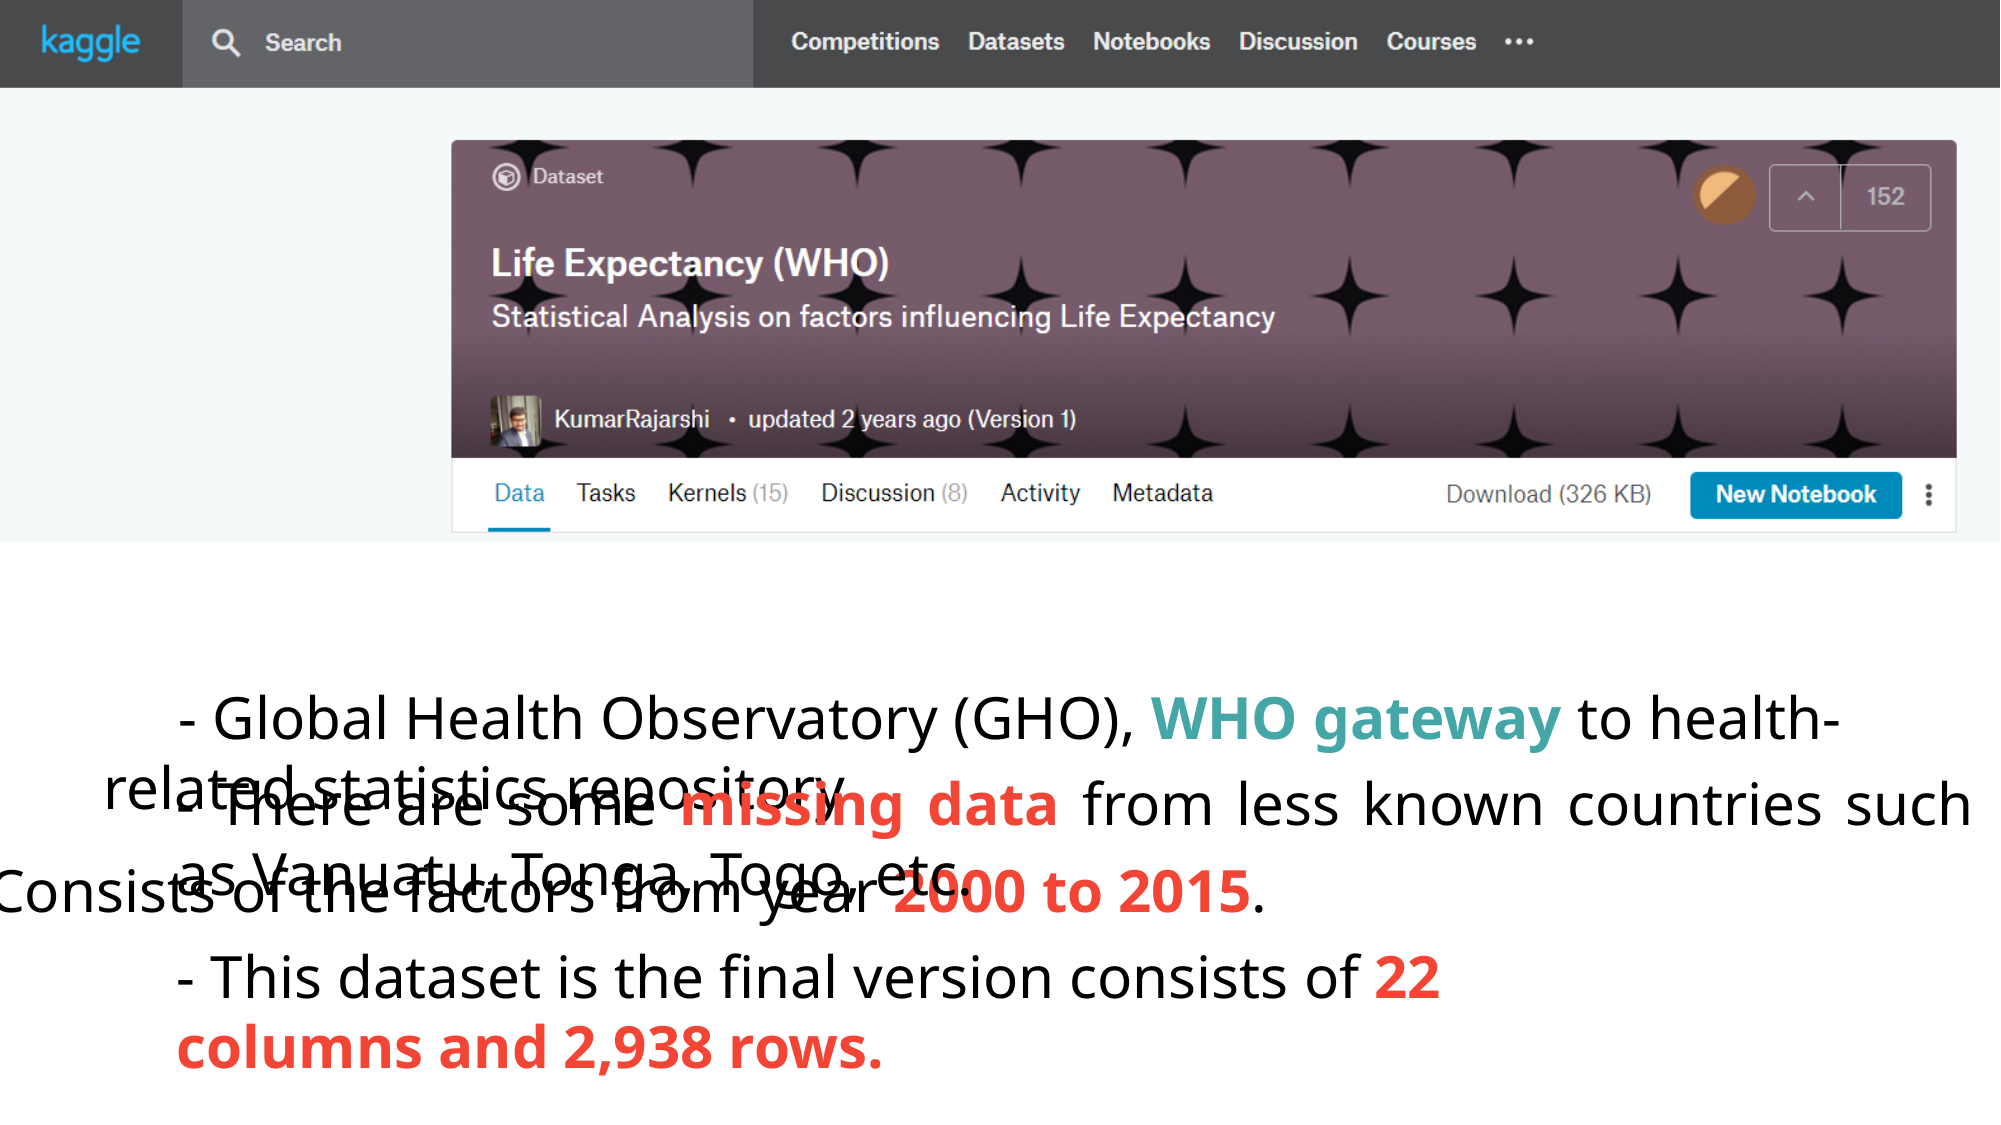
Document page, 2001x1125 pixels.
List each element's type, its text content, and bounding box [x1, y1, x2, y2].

text_box - This dataset is the final version consists of 22 columns and 2,938 rows. [162, 932, 1664, 1088]
text_box - There are some missing data from less known countries such as Vanuatu, Tonga, Togo, etc. [162, 760, 1989, 915]
text_box - Global Health Observatory (GHO), WHO gateway to health-related statistics repository [89, 673, 1880, 829]
picture [0, 0, 2000, 542]
text_box - Consists of the factors from year 2000 to 2015. [0, 846, 1298, 931]
